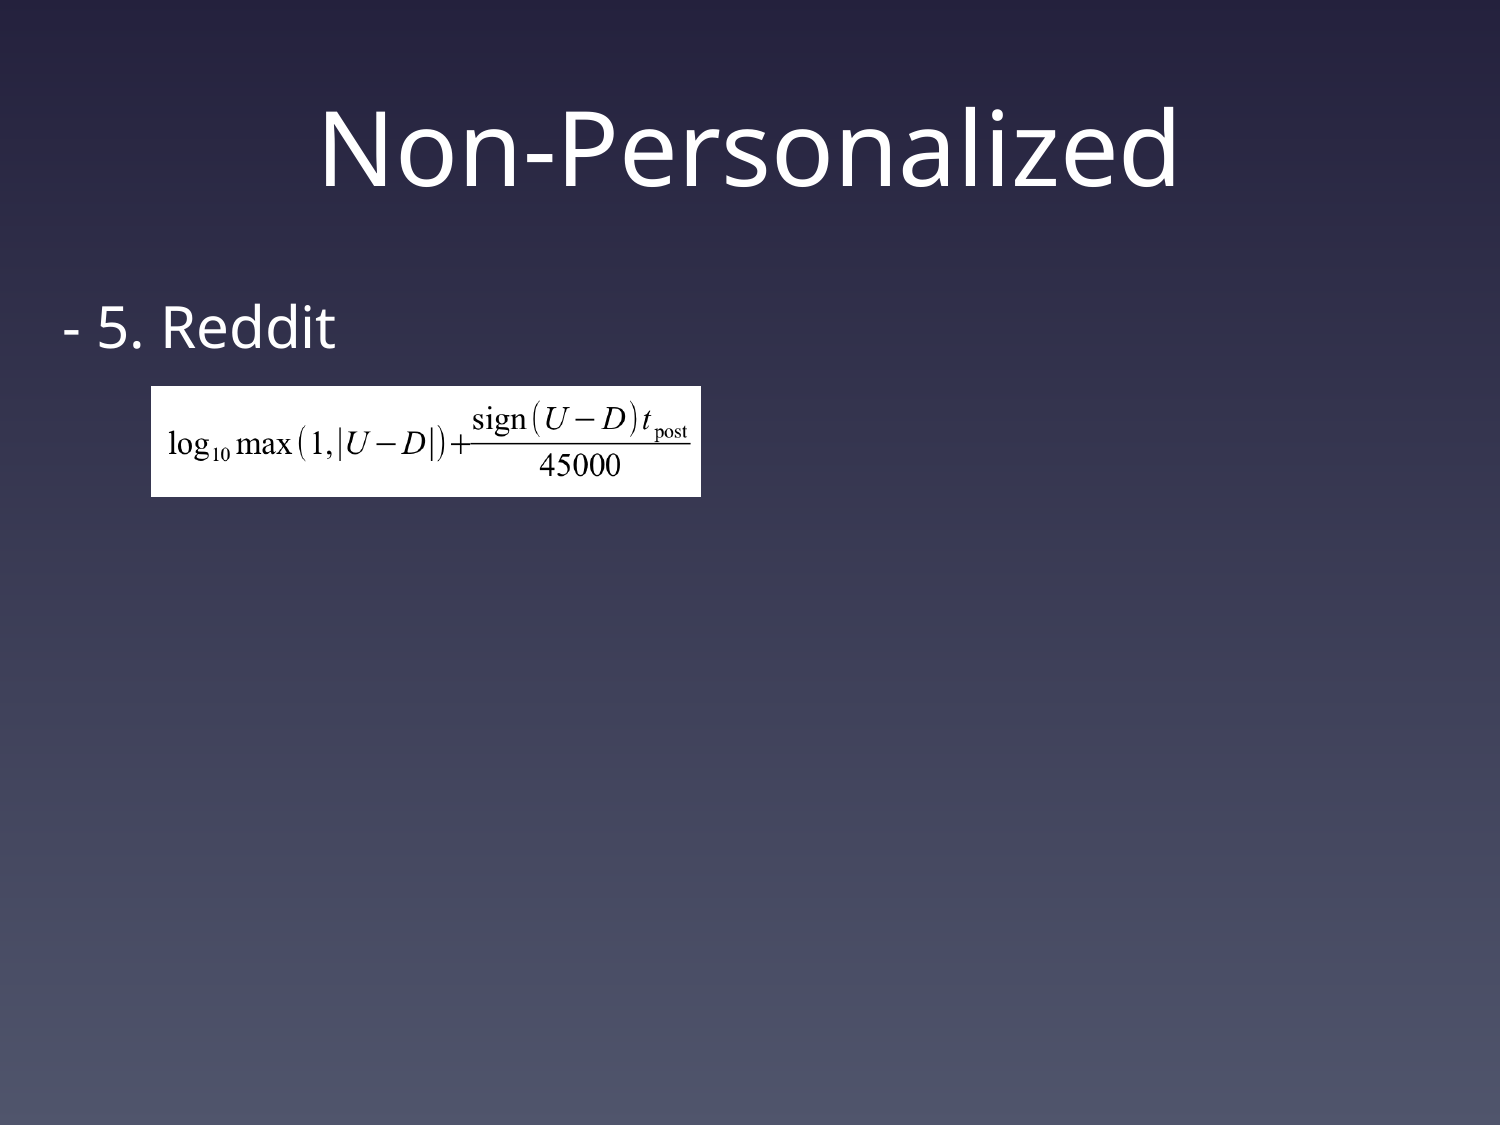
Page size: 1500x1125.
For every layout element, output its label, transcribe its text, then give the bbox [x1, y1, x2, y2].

title Non-Personalized [75, 75, 1425, 263]
text_box - 5. Reddit [47, 283, 352, 368]
picture [151, 386, 701, 497]
